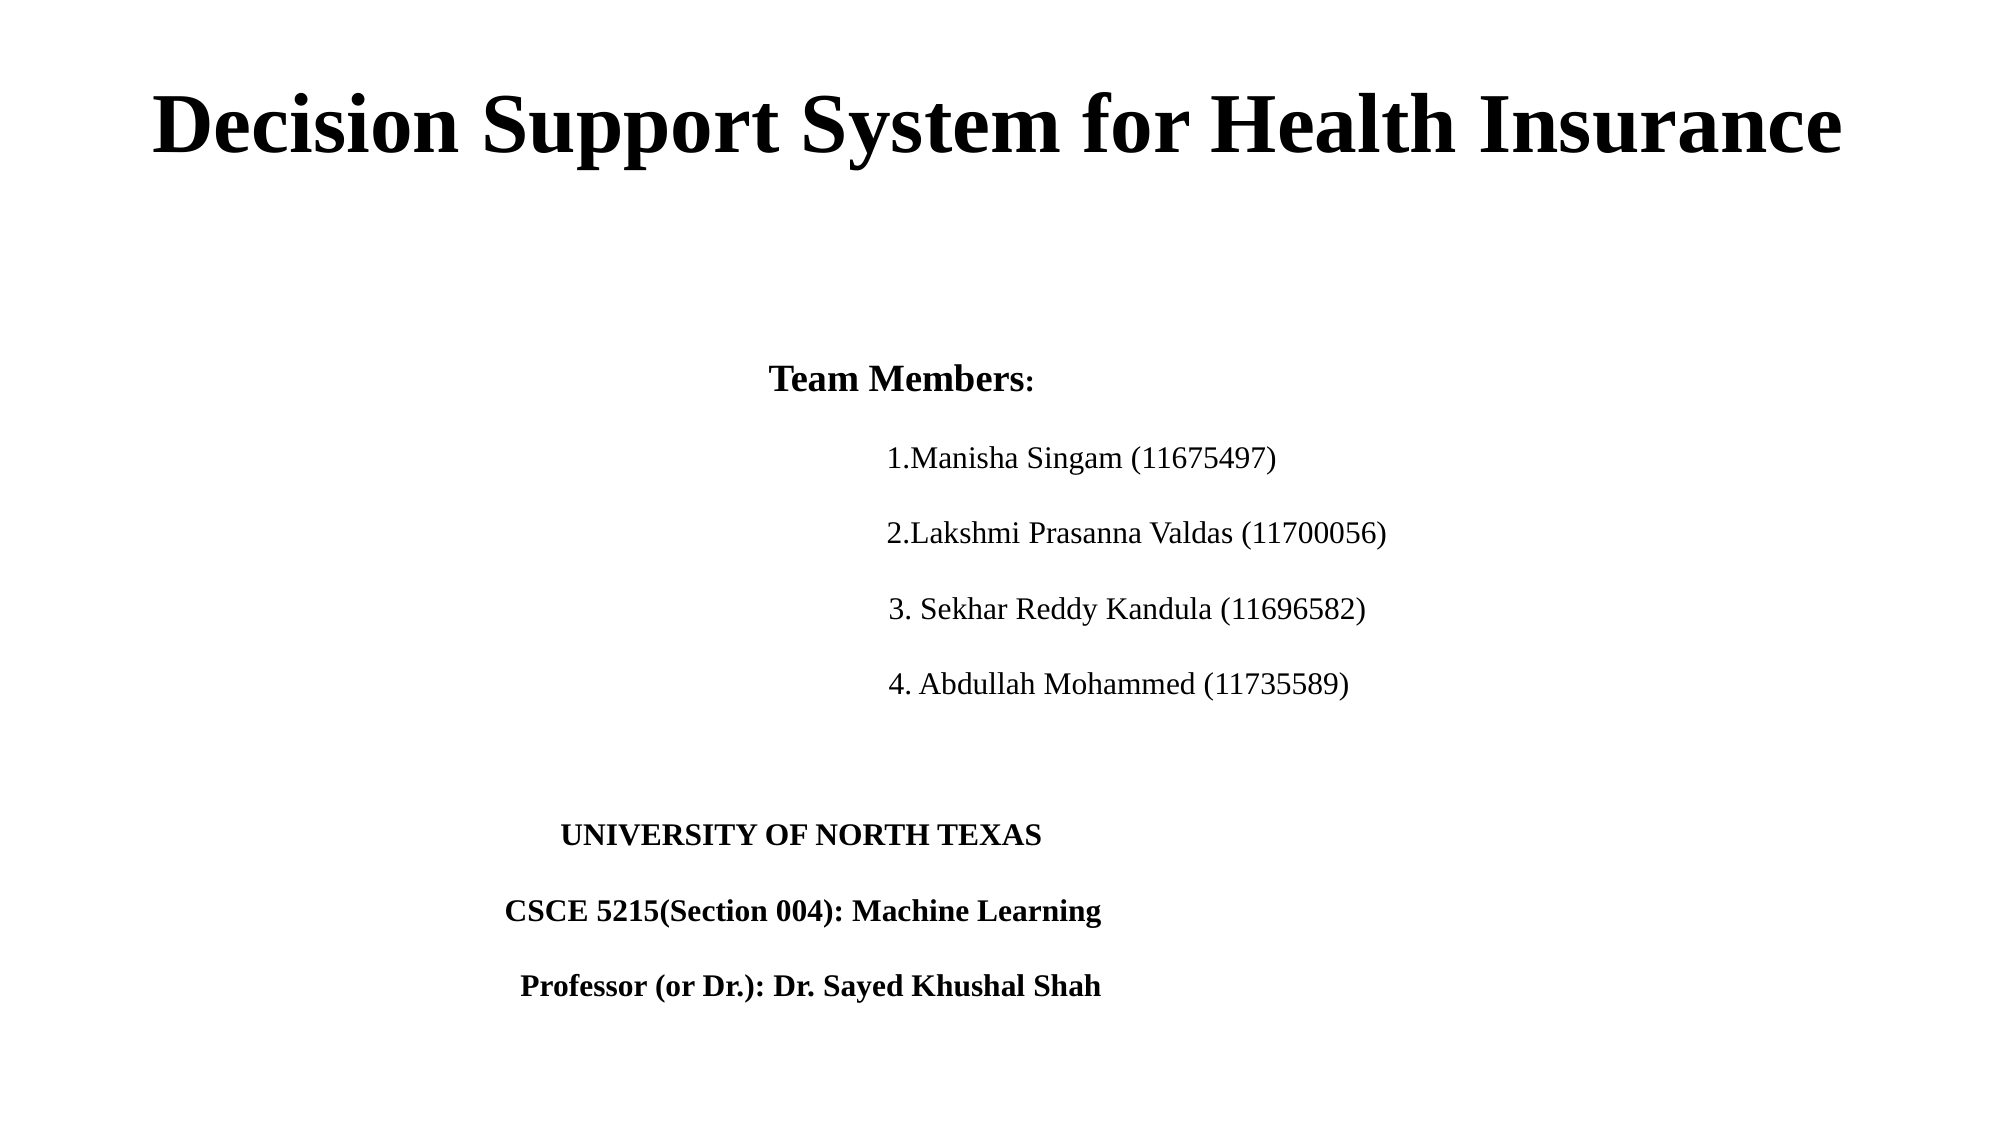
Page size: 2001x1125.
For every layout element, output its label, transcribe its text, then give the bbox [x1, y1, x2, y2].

list Team Members: 1.Manisha Singam (11675497) 2.Lakshmi Prasanna Valdas (11700056) 3. Sekhar Reddy Kandula (11696582) 4. Abdullah Mohammed (11735589) UNIVERSITY OF NORTH TEXAS CSCE 5215(Section 004): Machine Learning Professor (or Dr.): Dr. Sayed Khushal Shah [137, 299, 1863, 1014]
title Decision Support System for Health Insurance [137, 59, 1863, 278]
